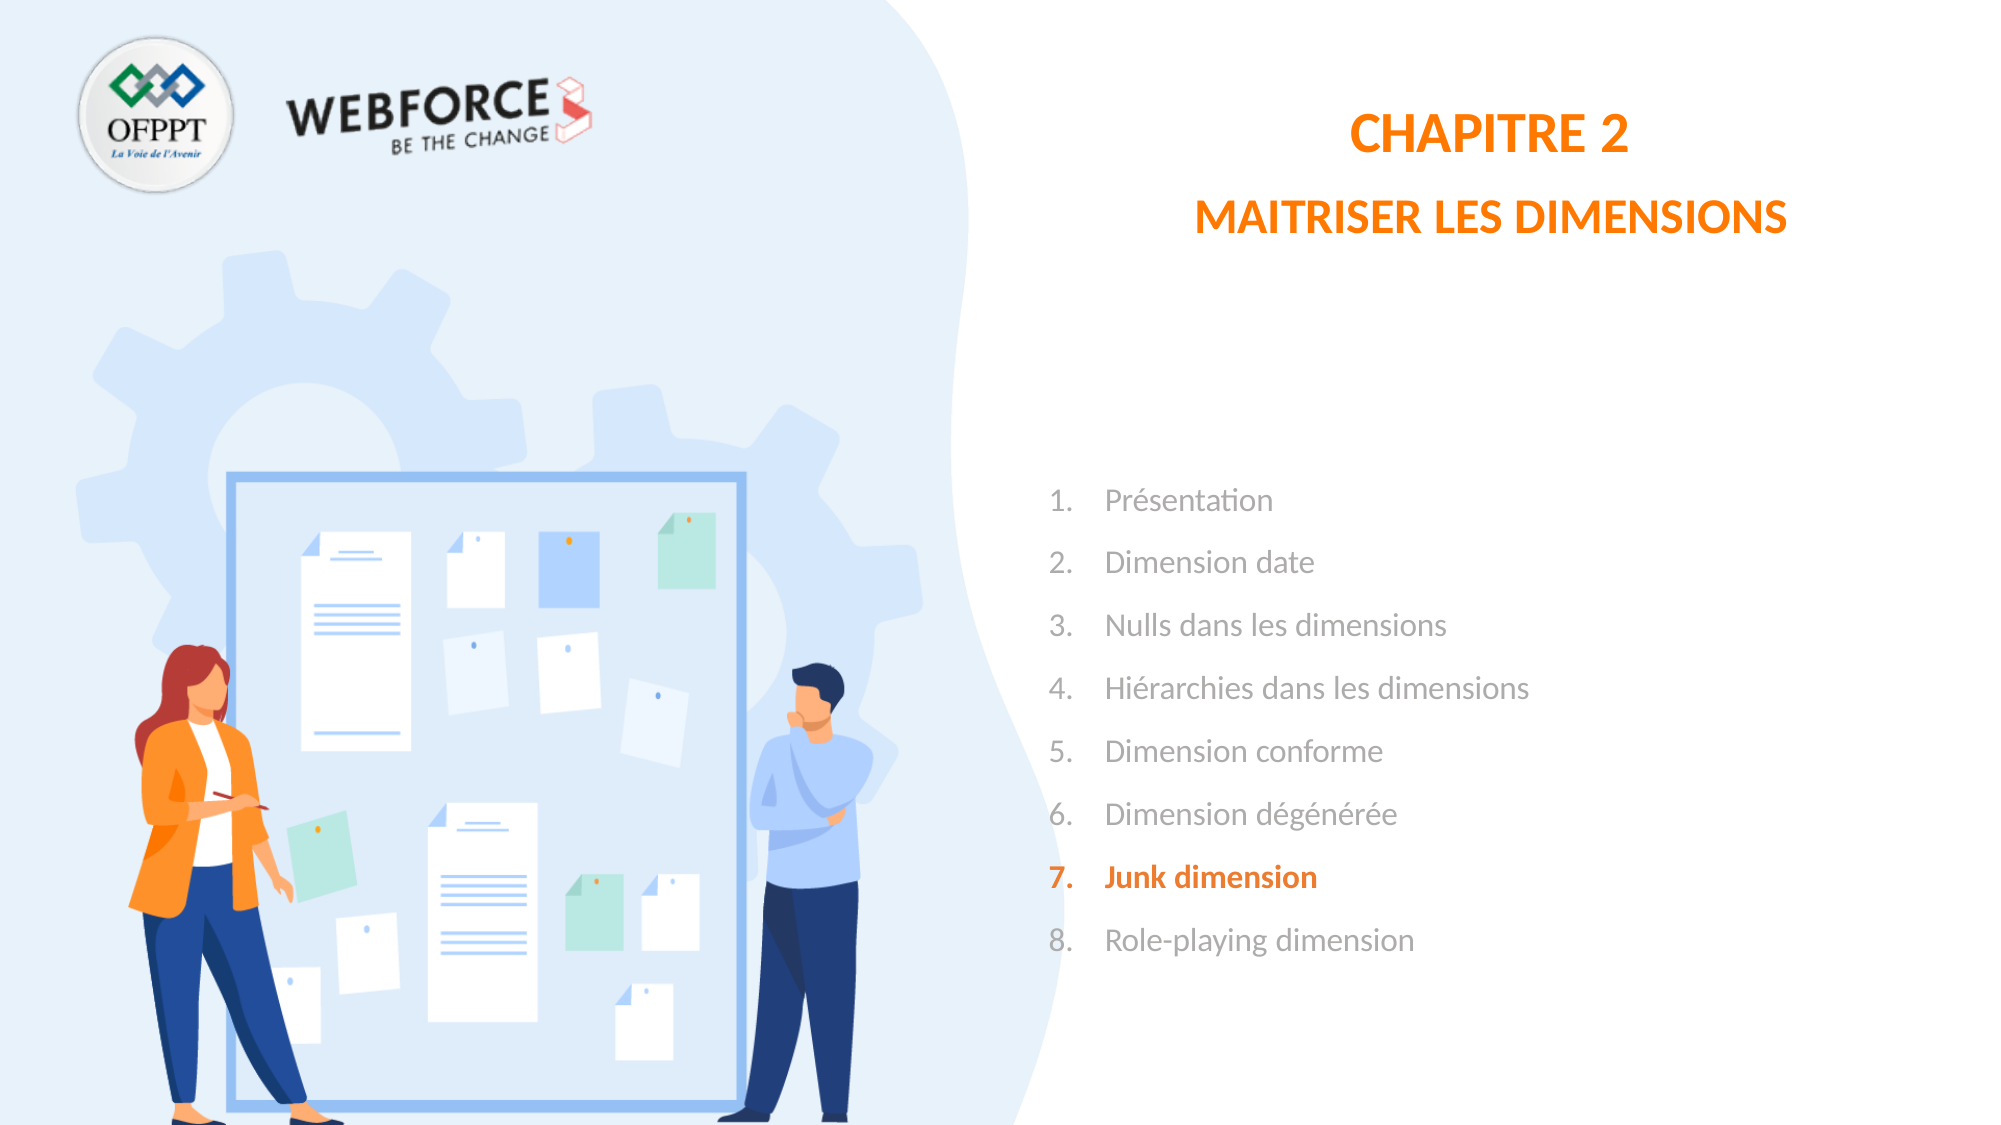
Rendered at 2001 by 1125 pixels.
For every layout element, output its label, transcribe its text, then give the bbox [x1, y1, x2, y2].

title CHAPITRE 2 [1071, 92, 1635, 282]
text_box MAITRISER LES DIMENSIONS [1192, 181, 1792, 244]
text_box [0, 0, 1066, 1125]
text_box Présentation Dimension date Nulls dans les dimensions Hiérarchies dans les dimensions Dimension conforme Dimension dégénérée Junk dimension Role-playing dimension [1071, 452, 1537, 958]
